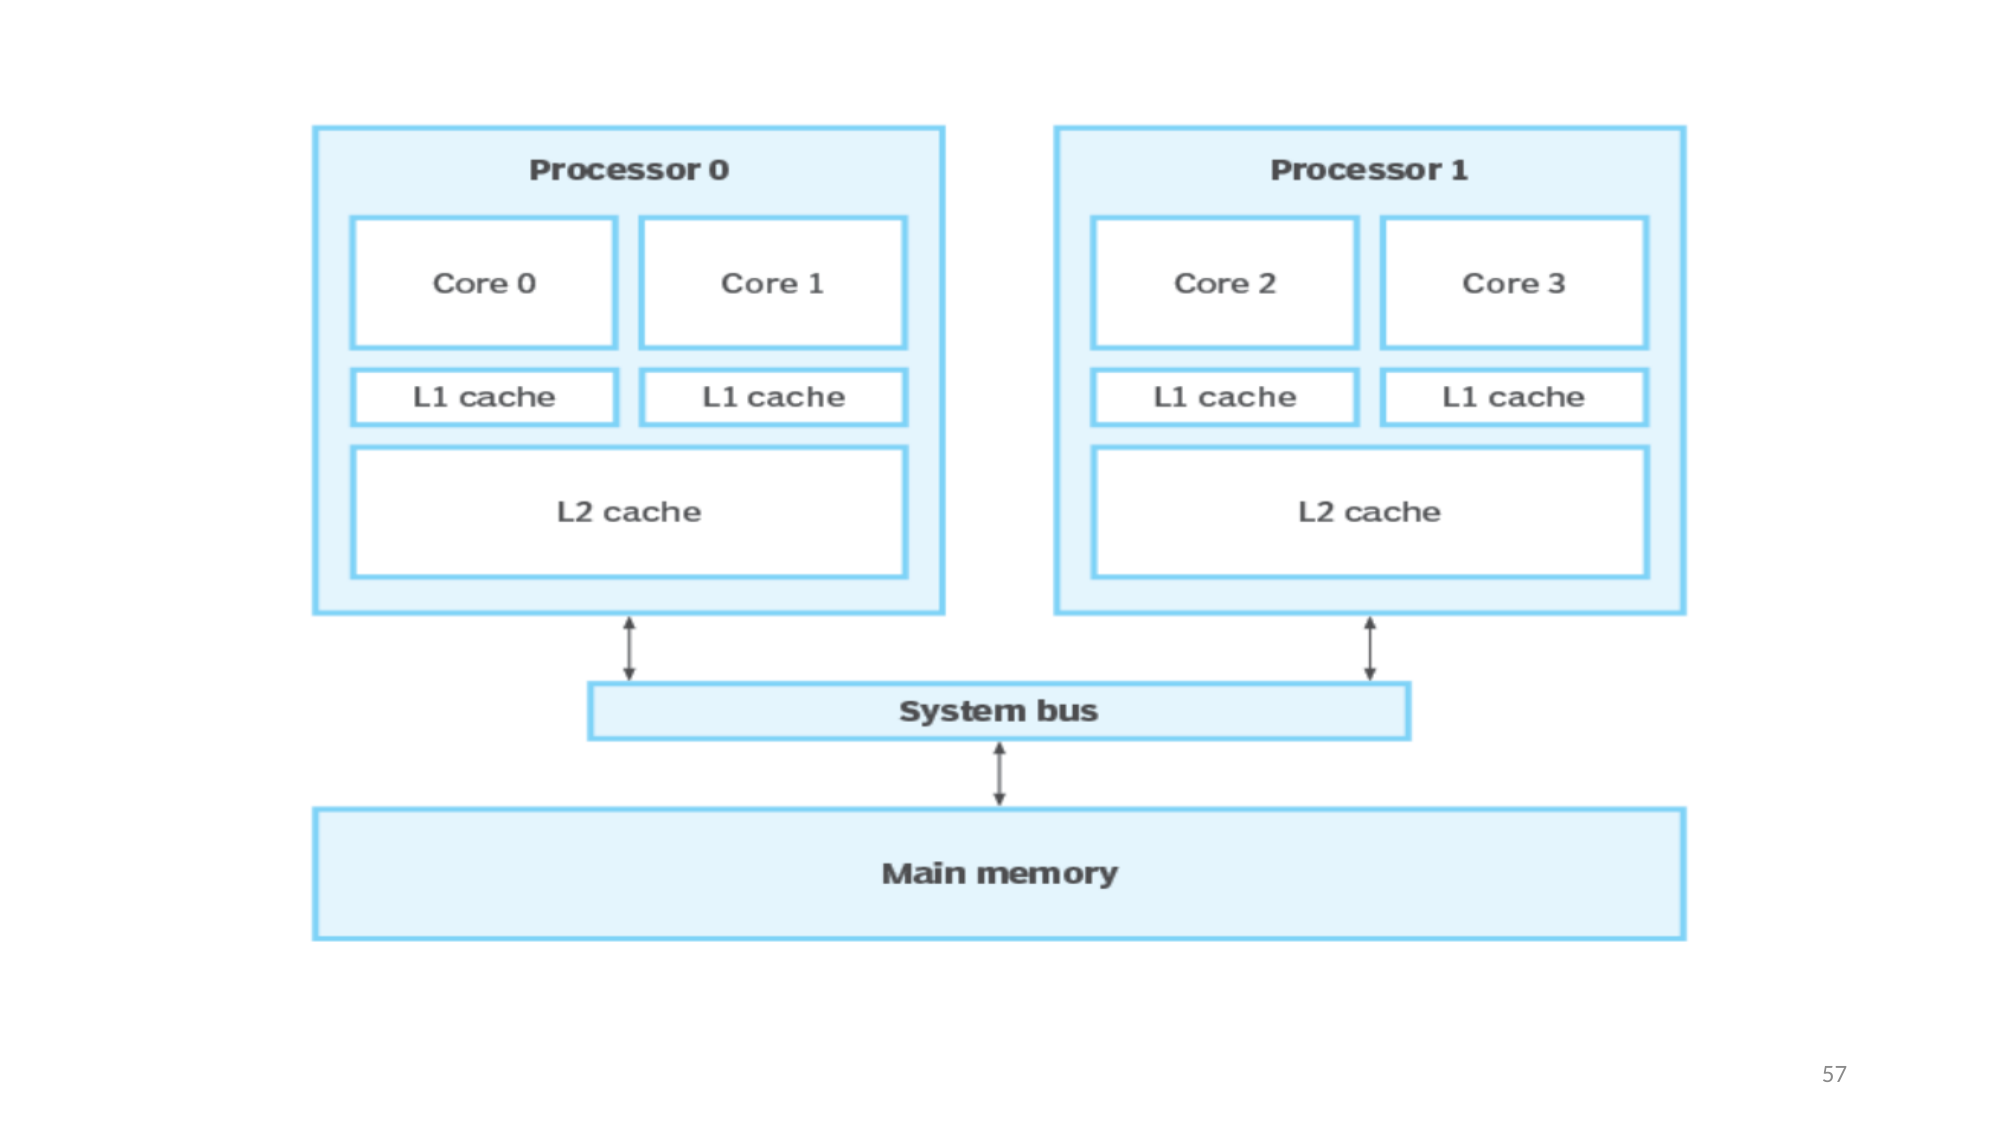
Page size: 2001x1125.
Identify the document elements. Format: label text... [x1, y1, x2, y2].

slide_number 57 [1412, 1042, 1863, 1103]
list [161, 82, 1817, 1014]
